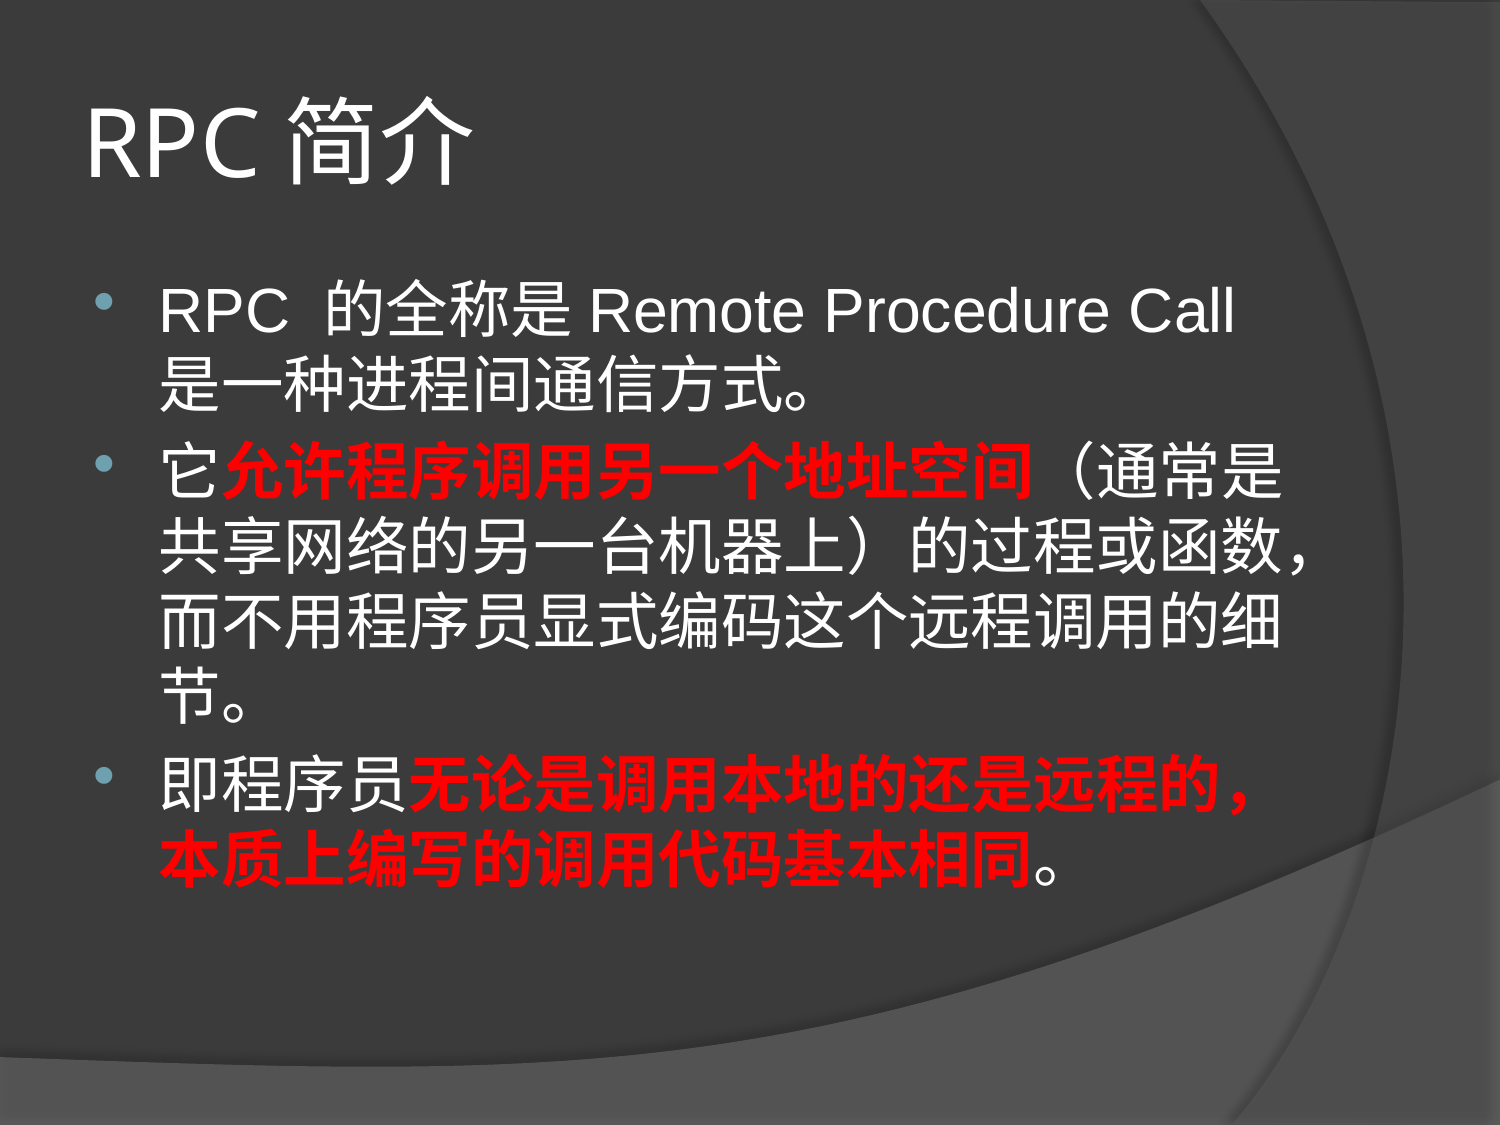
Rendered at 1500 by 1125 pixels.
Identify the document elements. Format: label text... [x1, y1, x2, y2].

title RPC简介 [75, 45, 1300, 233]
list RPC 的全称是Remote Procedure Call是一种进程间通信方式。 它允许程序调用另一个地址空间（通常是共享网络的另一台机器上）的过程或函数，而不用程序员显式编码这个远程调用的细节。 即程序员无论是调用本地的还是远程的，本质上编写的调用代码基本相同。 [75, 262, 1300, 1005]
